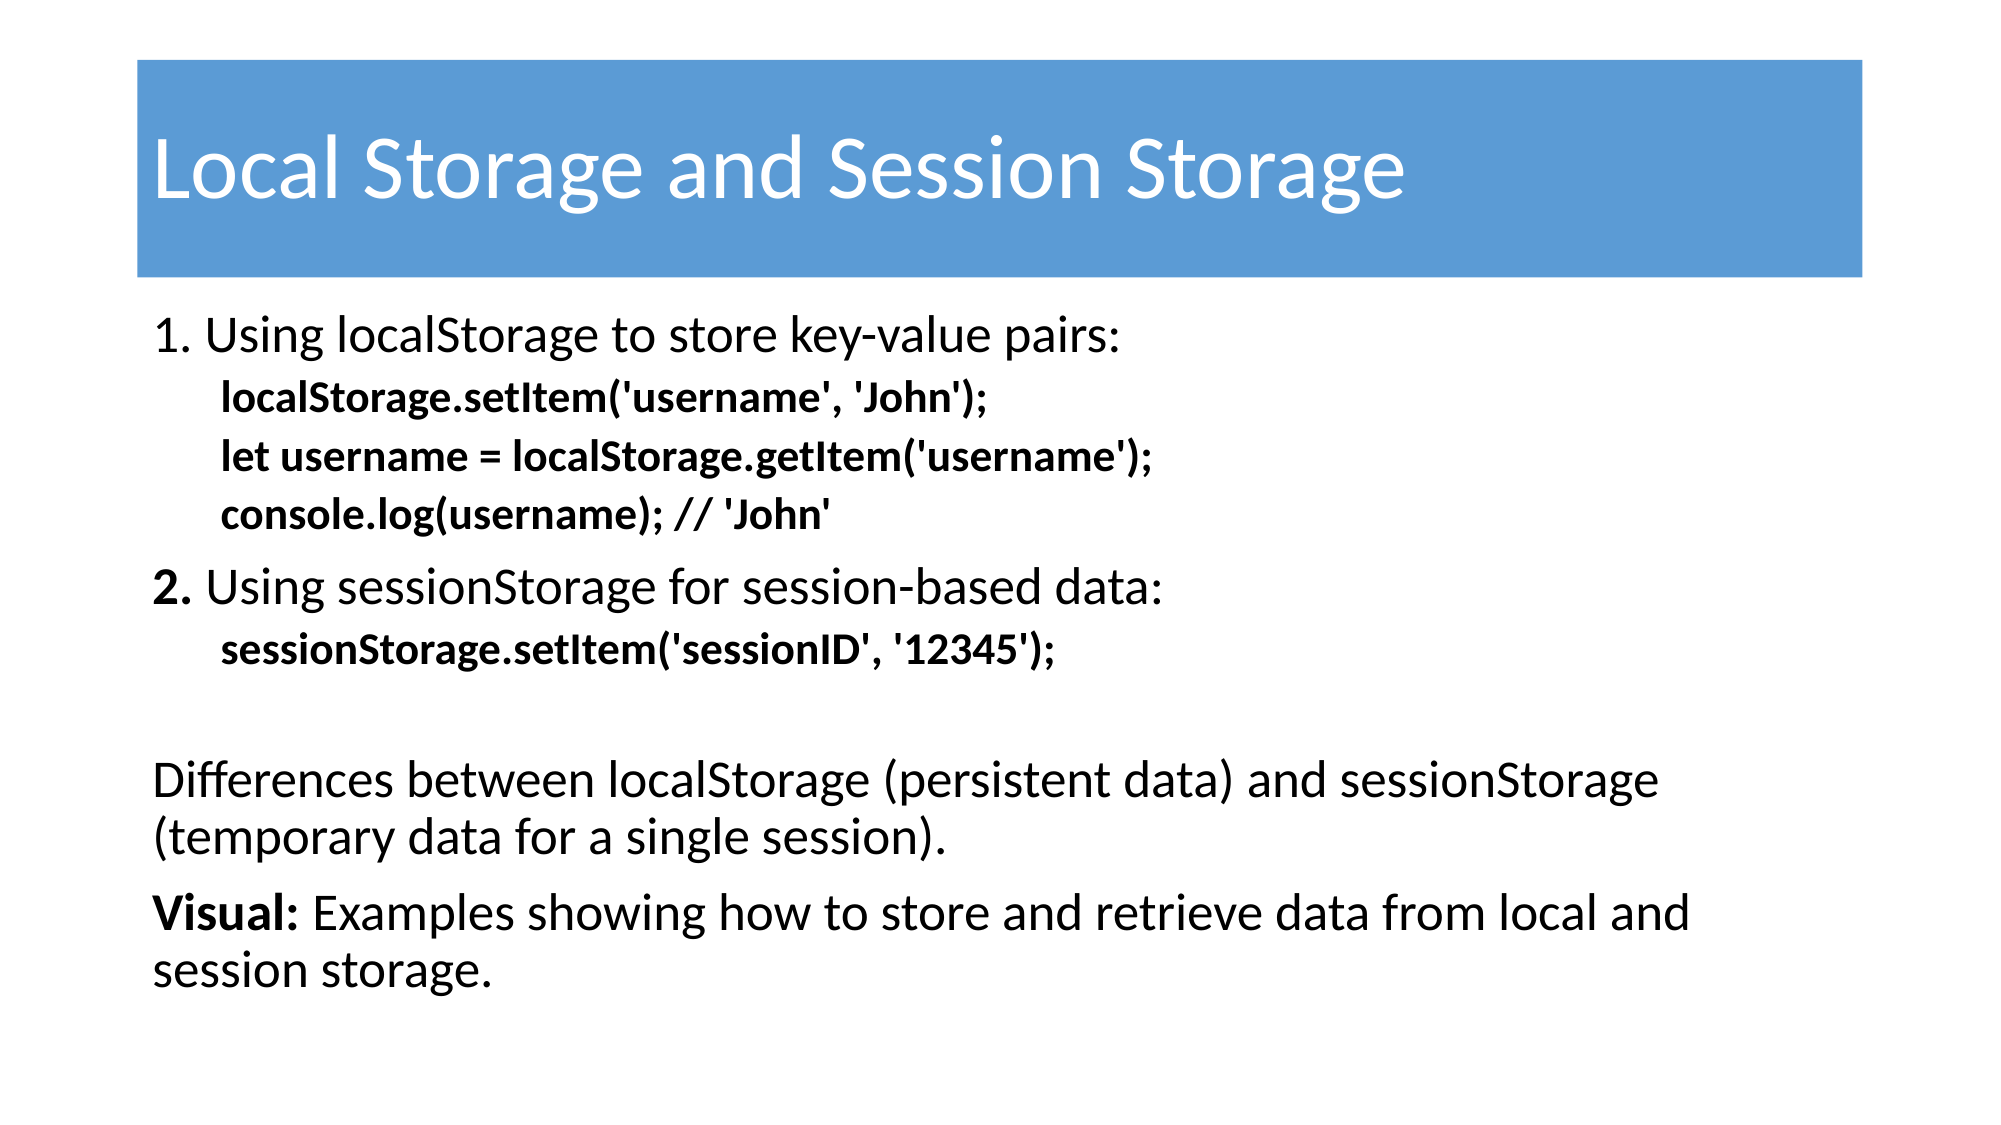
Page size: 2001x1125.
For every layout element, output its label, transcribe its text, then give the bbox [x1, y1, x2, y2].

list 1. Using localStorage to store key-value pairs: localStorage.setItem('username', 'John'); let username = localStorage.getItem('username'); console.log(username); // 'John' 2. Using sessionStorage for session-based data: sessionStorage.setItem('sessionID', '12345'); Differences between localStorage (persistent data) and sessionStorage (temporary data for a single session). Visual: Examples showing how to store and retrieve data from local and session storage. [137, 299, 1863, 1014]
title Local Storage and Session Storage [137, 59, 1863, 278]
